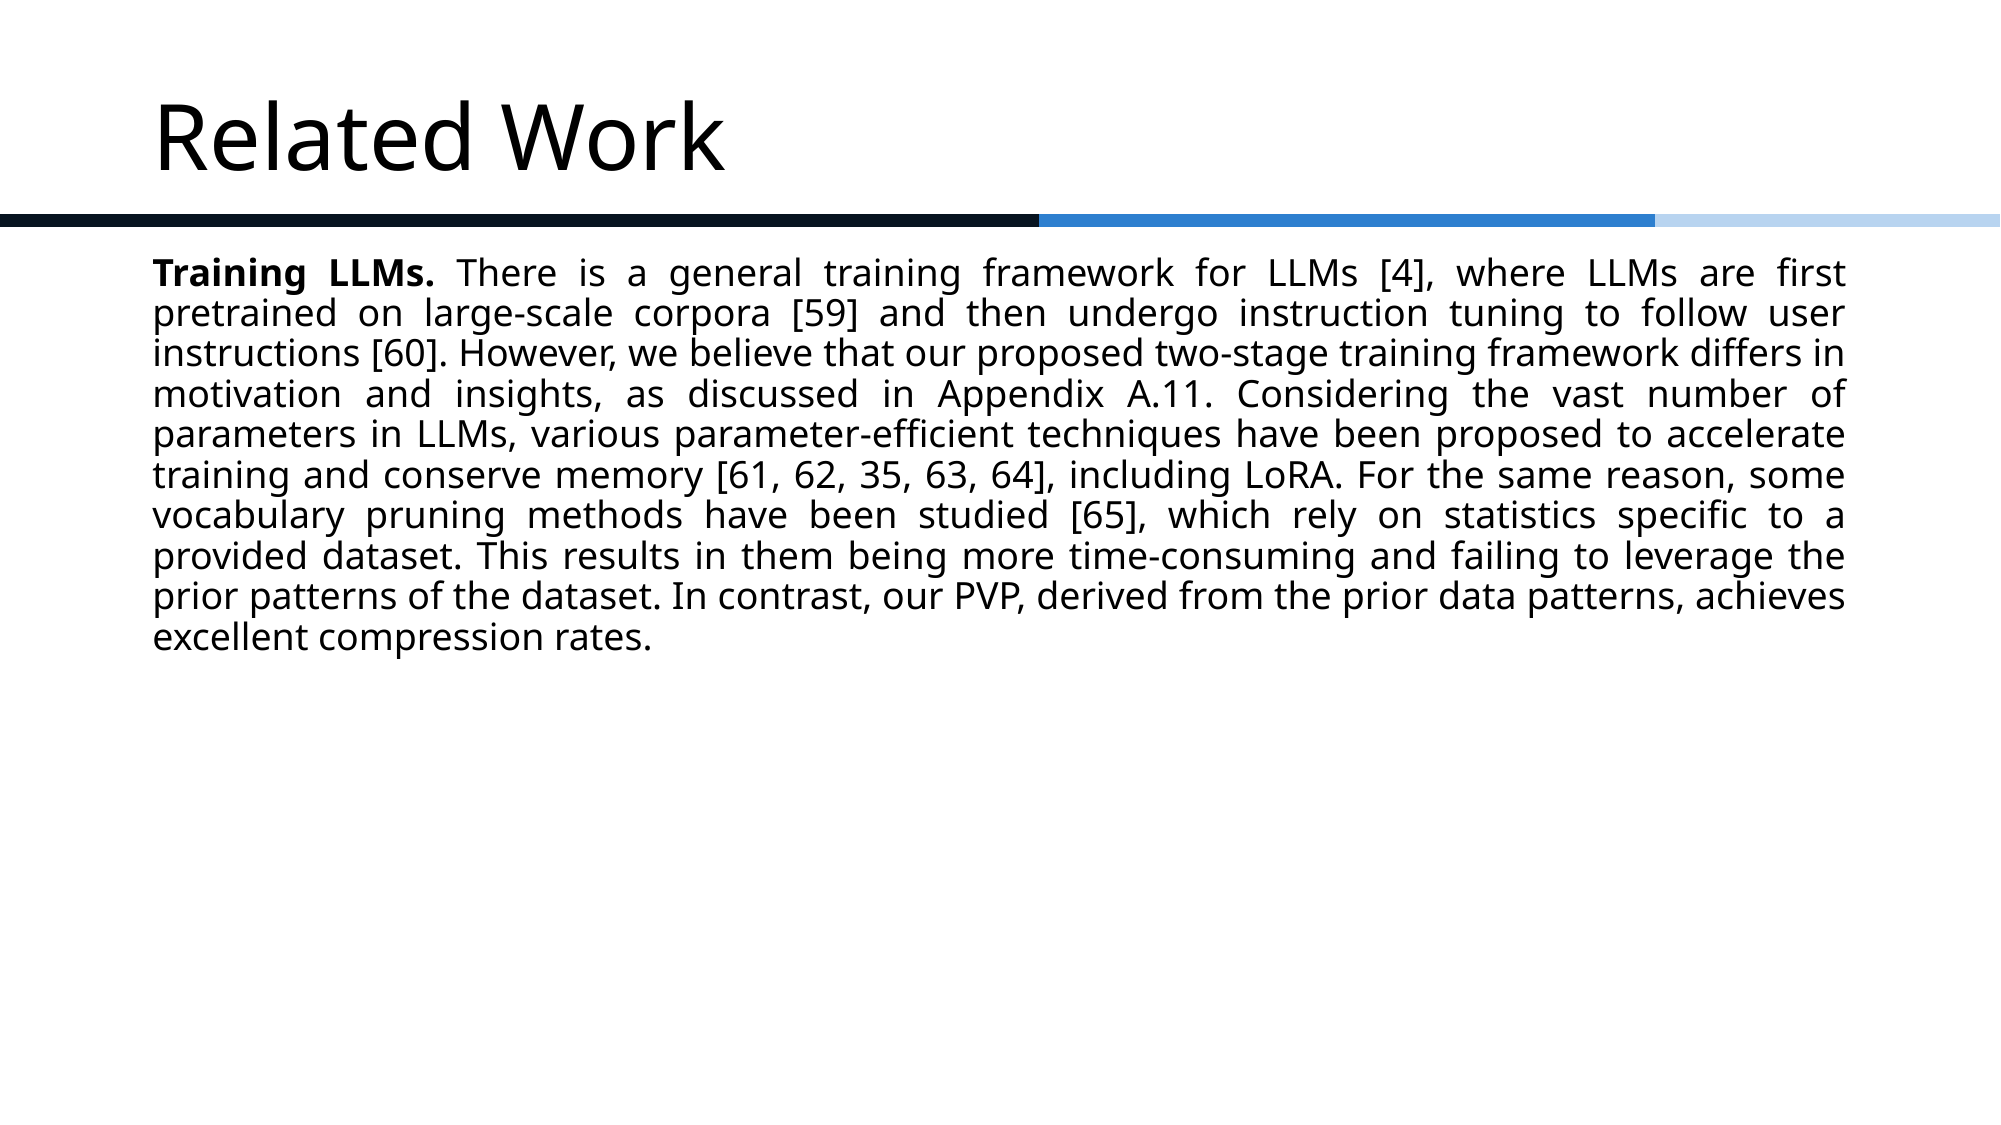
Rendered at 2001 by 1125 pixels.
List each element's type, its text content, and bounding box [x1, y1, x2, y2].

list Training LLMs. There is a general training framework for LLMs [4], where LLMs are first pretrained on large-scale corpora [59] and then undergo instruction tuning to follow user instructions [60]. However, we believe that our proposed two-stage training framework differs in motivation and insights, as discussed in Appendix A.11. Considering the vast number of parameters in LLMs, various parameter-efficient techniques have been proposed to accelerate training and conserve memory [61, 62, 35, 63, 64], including LoRA. For the same reason, some vocabulary pruning methods have been studied [65], which rely on statistics specific to a provided dataset. This results in them being more time-consuming and failing to leverage the prior patterns of the dataset. In contrast, our PVP, derived from the prior data patterns, achieves excellent compression rates. [137, 246, 1863, 1014]
title Related Work [137, 59, 1863, 221]
